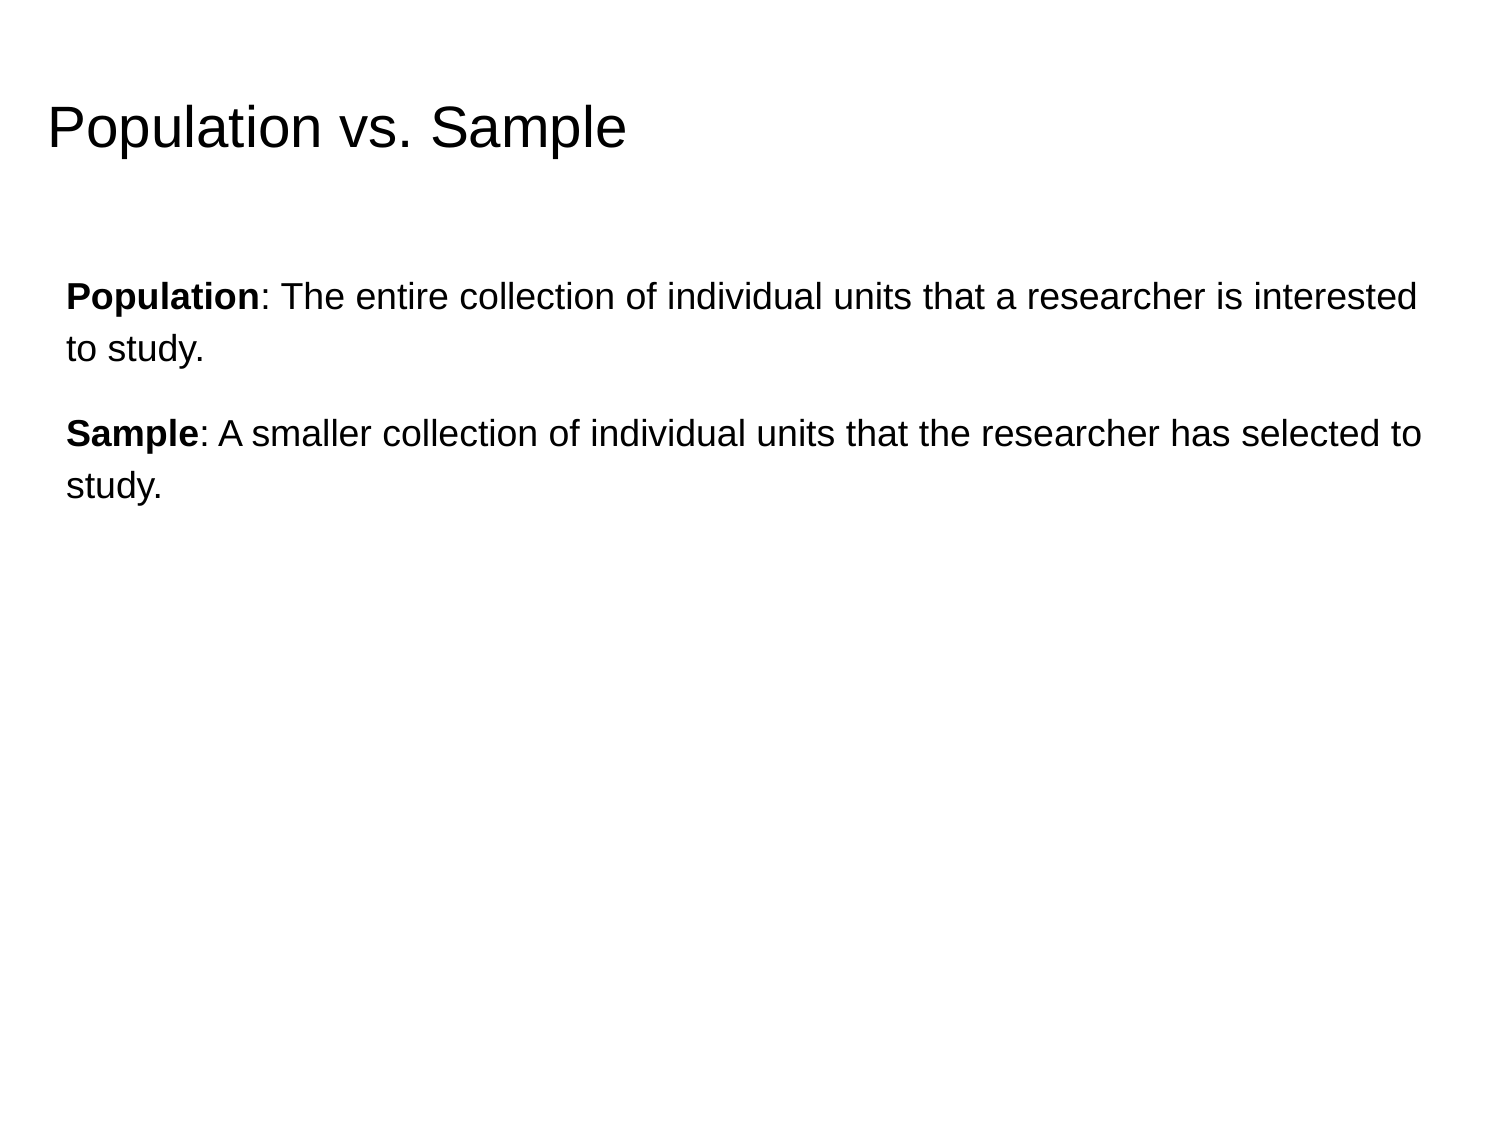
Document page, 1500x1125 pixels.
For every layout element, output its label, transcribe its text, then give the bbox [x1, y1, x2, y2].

list Population: The entire collection of individual units that a researcher is interested to study. Sample: A smaller collection of individual units that the researcher has selected to study. [51, 250, 1449, 998]
title Population vs. Sample [32, 74, 1431, 200]
